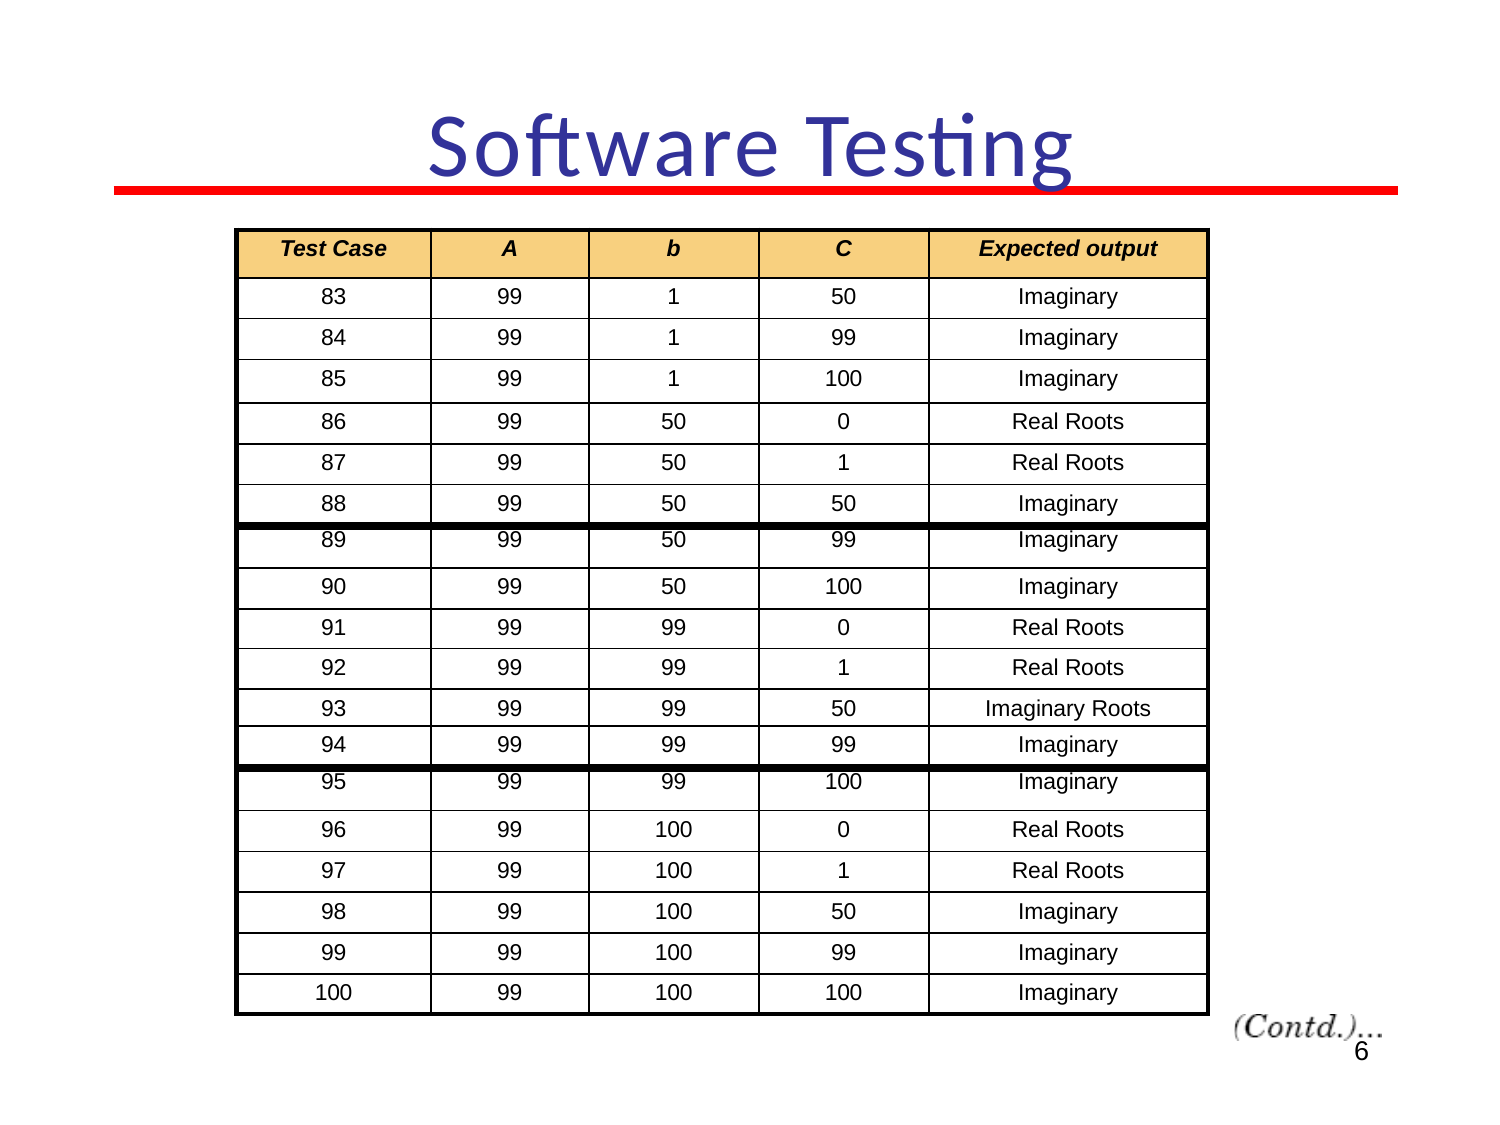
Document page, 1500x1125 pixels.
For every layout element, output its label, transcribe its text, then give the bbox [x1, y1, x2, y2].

table_cell 83 [239, 279, 430, 318]
table_cell 94 [239, 727, 430, 764]
table_cell 99 [432, 445, 588, 484]
table_cell 0 [760, 610, 928, 648]
table_cell Imaginary [930, 319, 1206, 359]
table_cell Imaginary [930, 279, 1206, 318]
table_cell 99 [432, 530, 588, 567]
table_cell 100 [590, 852, 758, 891]
table_cell 99 [590, 690, 758, 725]
table_cell 0 [760, 404, 928, 443]
title Software Testing [75, 43, 1425, 234]
table_cell 99 [432, 485, 588, 522]
table_cell 84 [239, 319, 430, 359]
table_cell Real Roots [930, 852, 1206, 891]
table_cell 89 [239, 530, 430, 567]
table_cell 99 [432, 279, 588, 318]
table_cell 99 [432, 852, 588, 891]
table_cell Real Roots [930, 649, 1206, 688]
table_cell 99 [432, 404, 588, 443]
table_cell Imaginary [930, 727, 1206, 764]
text_box 36 [1354, 1015, 1384, 1067]
table_cell 100 [760, 772, 928, 810]
table_cell 99 [432, 649, 588, 688]
table_cell 100 [590, 975, 758, 1012]
table_cell 100 [590, 893, 758, 932]
table_cell 100 [760, 975, 928, 1012]
table_cell 100 [760, 360, 928, 402]
table_cell 99 [432, 610, 588, 648]
table_cell 88 [239, 485, 430, 522]
table_cell 99 [432, 934, 588, 973]
table_cell Imaginary [930, 485, 1206, 522]
table_header A [432, 234, 588, 277]
table_cell 100 [590, 934, 758, 973]
table_cell 90 [239, 569, 430, 608]
table_cell 99 [432, 772, 588, 810]
table_cell 99 [432, 319, 588, 359]
table_cell 96 [239, 811, 430, 851]
table_cell 50 [590, 404, 758, 443]
table_cell 99 [432, 811, 588, 851]
table_cell 50 [760, 279, 928, 318]
table_header Test Case [239, 234, 430, 277]
table_cell Imaginary [930, 934, 1206, 973]
table_cell 100 [239, 975, 430, 1012]
table_cell 86 [239, 404, 430, 443]
table_cell 95 [239, 772, 430, 810]
table_header C [760, 234, 928, 277]
table_cell Imaginary [930, 772, 1206, 810]
table_cell 99 [590, 649, 758, 688]
table_cell 99 [432, 975, 588, 1012]
table_cell Real Roots [930, 811, 1206, 851]
table_cell Real Roots [930, 445, 1206, 484]
table_cell 50 [590, 569, 758, 608]
table_header Expected output [930, 234, 1206, 277]
table_cell 50 [590, 445, 758, 484]
table_cell 1 [590, 319, 758, 359]
table_cell 50 [590, 485, 758, 522]
table_cell Imaginary [930, 530, 1206, 567]
table_cell Imaginary [930, 975, 1206, 1012]
table_cell 87 [239, 445, 430, 484]
table_cell 50 [760, 893, 928, 932]
table_cell 99 [760, 934, 928, 973]
table_cell 99 [590, 727, 758, 764]
table_cell 100 [760, 569, 928, 608]
table_cell 1 [760, 445, 928, 484]
table_cell Real Roots [930, 610, 1206, 648]
table_cell 98 [239, 893, 430, 932]
table_cell 93 [239, 690, 430, 725]
table_cell 99 [239, 934, 430, 973]
table_header b [590, 234, 758, 277]
table_cell 1 [590, 279, 758, 318]
table_cell 99 [432, 690, 588, 725]
table_cell Imaginary Roots [930, 690, 1206, 725]
table_cell 1 [760, 649, 928, 688]
table_cell 50 [760, 485, 928, 522]
table_cell Imaginary [930, 569, 1206, 608]
table_cell 99 [432, 893, 588, 932]
table_cell 97 [239, 852, 430, 891]
table_cell 99 [590, 610, 758, 648]
text_box [1234, 1014, 1382, 1041]
table_cell Imaginary [930, 360, 1206, 402]
table_cell 99 [432, 360, 588, 402]
table_cell 50 [760, 690, 928, 725]
table_cell 50 [590, 530, 758, 567]
table_cell 0 [760, 811, 928, 851]
table_cell 99 [760, 319, 928, 359]
table_cell 99 [760, 530, 928, 567]
table_cell 99 [590, 772, 758, 810]
table_cell 100 [590, 811, 758, 851]
table_cell 1 [590, 360, 758, 402]
table_cell 85 [239, 360, 430, 402]
table_cell Real Roots [930, 404, 1206, 443]
table_cell 92 [239, 649, 430, 688]
table_cell 99 [432, 569, 588, 608]
table_cell 99 [760, 727, 928, 764]
table_cell 91 [239, 610, 430, 648]
table_cell Imaginary [930, 893, 1206, 932]
table_cell 1 [760, 852, 928, 891]
table_cell 99 [432, 727, 588, 764]
